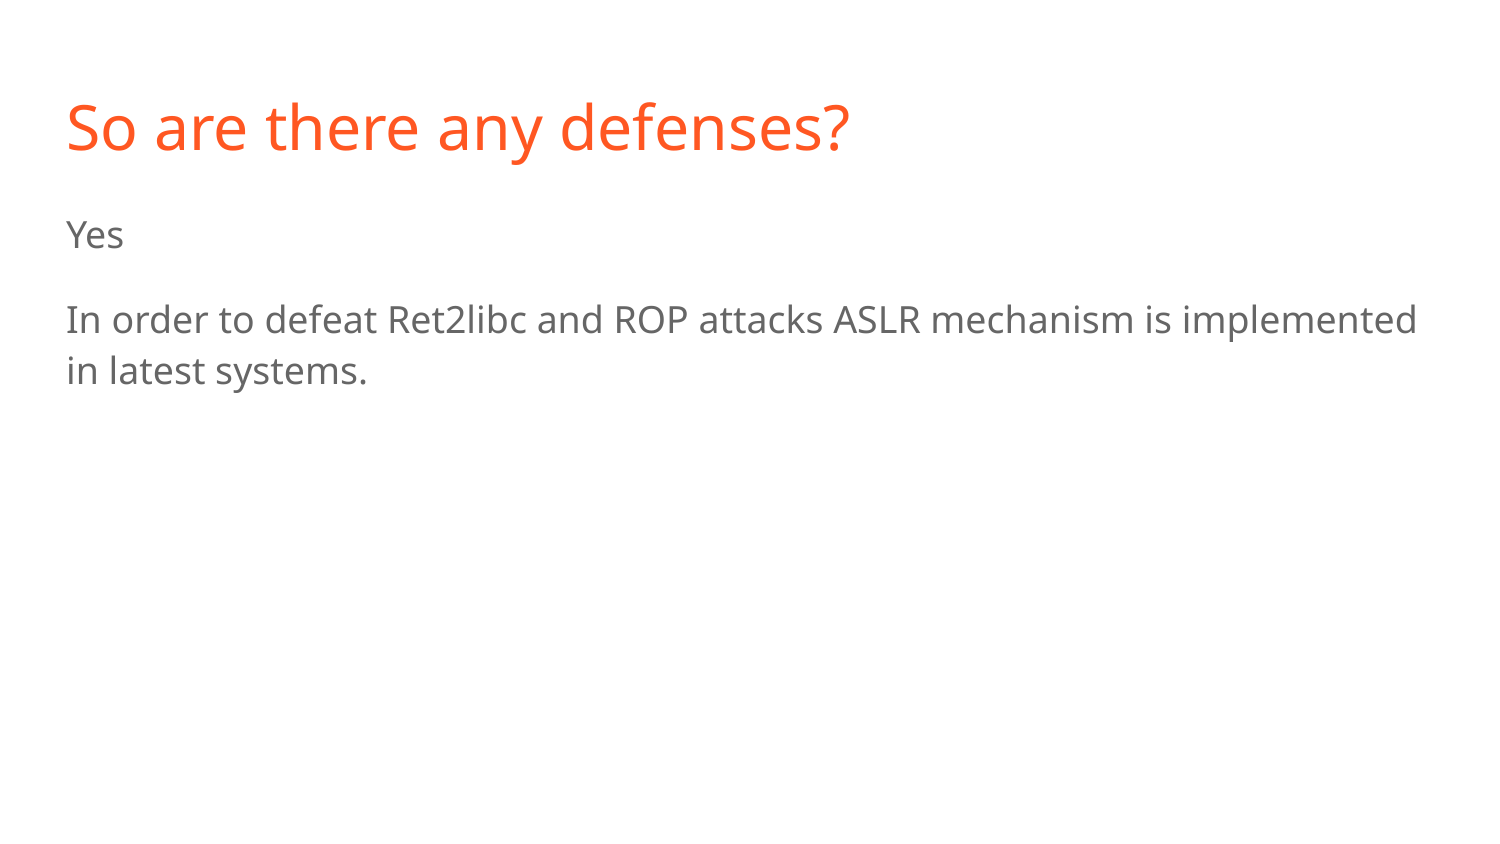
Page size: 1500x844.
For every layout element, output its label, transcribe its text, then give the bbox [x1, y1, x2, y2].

title So are there any defenses? [51, 72, 1449, 167]
list Yes In order to defeat Ret2libc and ROP attacks ASLR mechanism is implemented in latest systems. [51, 189, 1449, 750]
